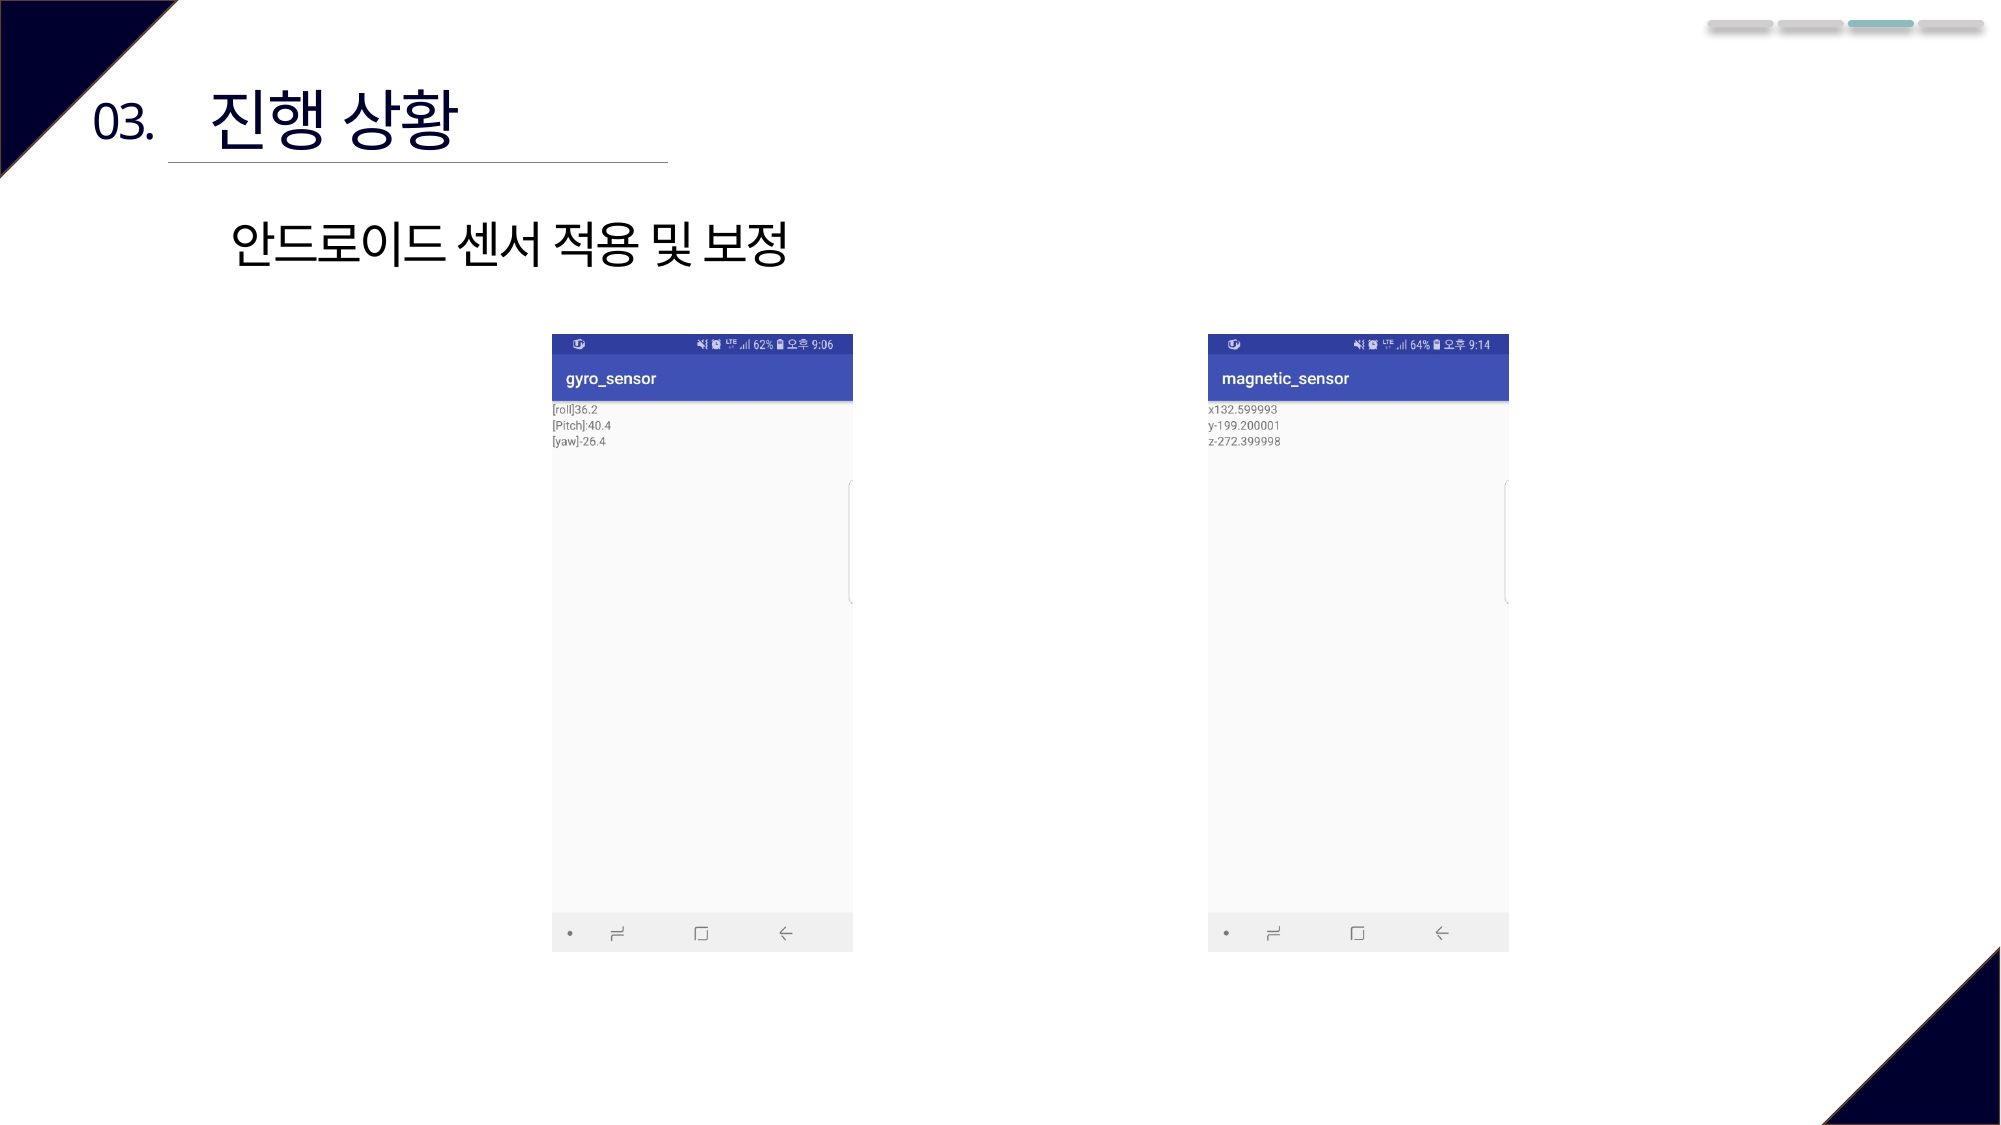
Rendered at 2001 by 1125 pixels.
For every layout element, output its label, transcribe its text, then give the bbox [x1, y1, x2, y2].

text_box 03. [78, 81, 172, 157]
text_box 안드로이드 센서 적용 및 보정 [215, 206, 807, 281]
picture [552, 334, 853, 952]
text_box 진행 상황 [193, 71, 476, 162]
picture [1208, 334, 1510, 952]
text_box 진행 상황 [193, 163, 476, 167]
